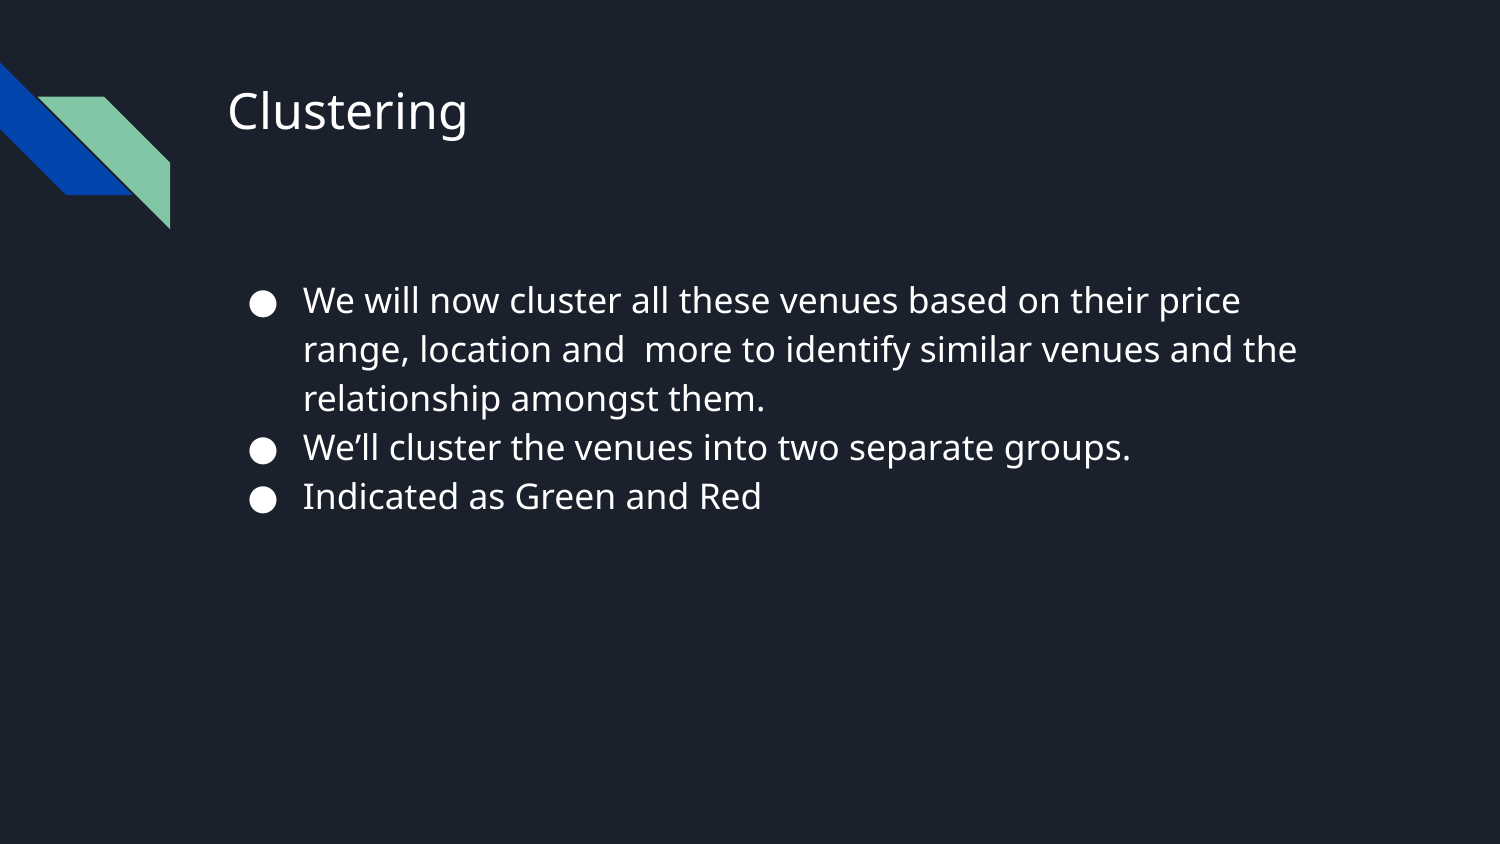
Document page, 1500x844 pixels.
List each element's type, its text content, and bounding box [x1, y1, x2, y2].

list We will now cluster all these venues based on their price range, location and more to identify similar venues and the relationship amongst them. We’ll cluster the venues into two separate groups. Indicated as Green and Red [212, 257, 1368, 735]
title Clustering [212, 64, 1368, 215]
